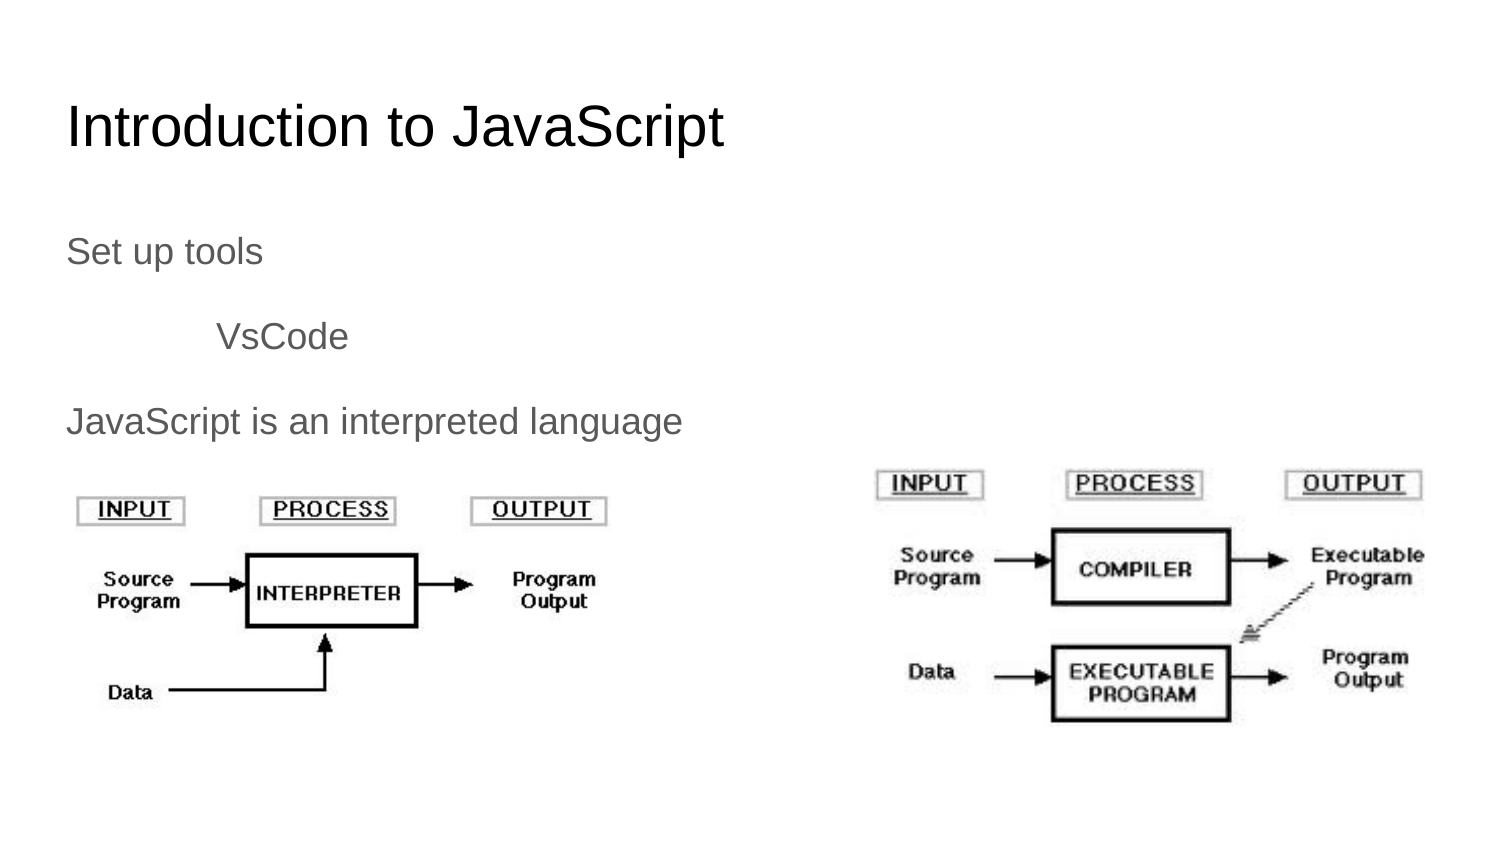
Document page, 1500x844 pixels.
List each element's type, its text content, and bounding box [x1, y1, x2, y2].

title Introduction to JavaScript [51, 72, 1449, 167]
picture [873, 467, 1441, 732]
list Set up tools VsCode JavaScript is an interpreted language [51, 205, 1449, 766]
picture [74, 495, 612, 709]
